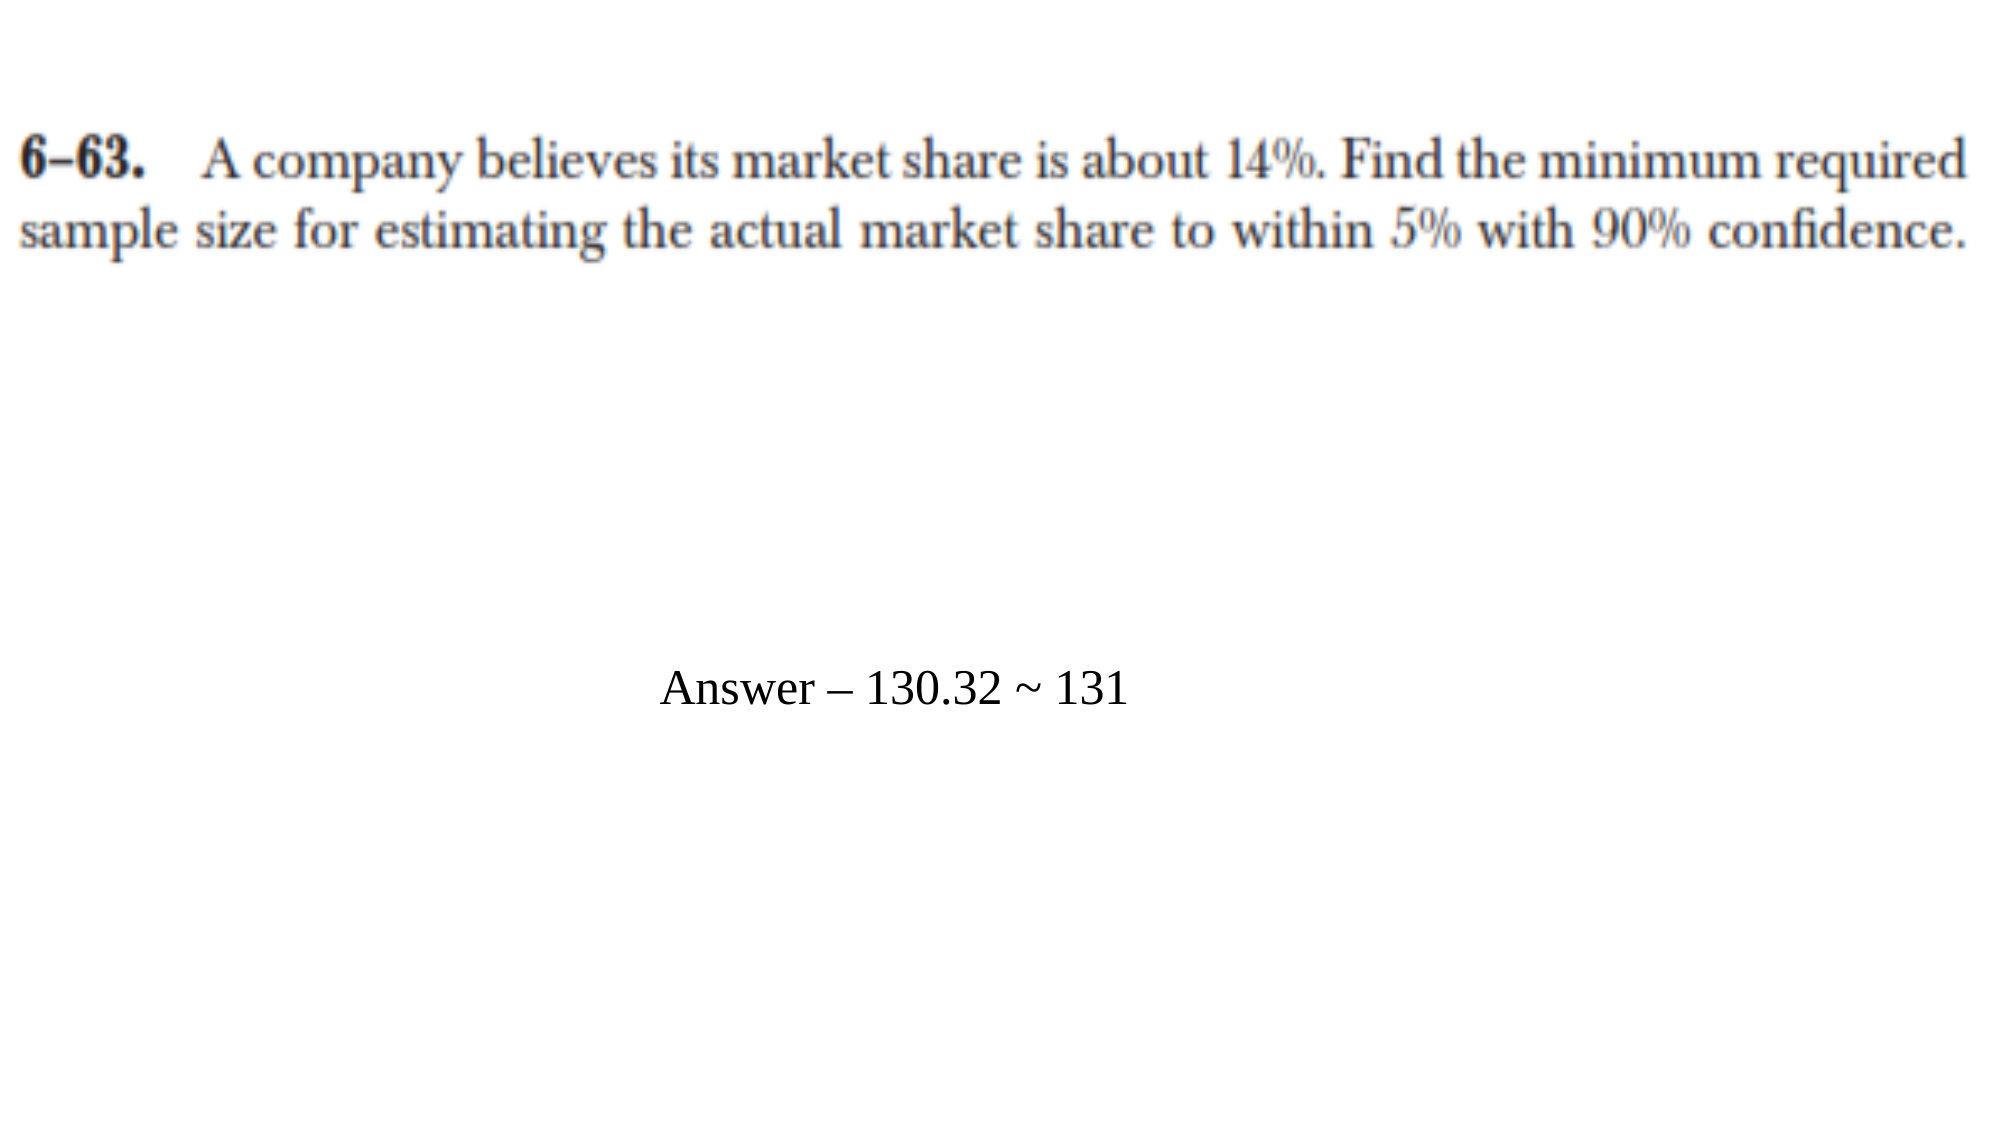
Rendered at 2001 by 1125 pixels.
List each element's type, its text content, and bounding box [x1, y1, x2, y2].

picture [0, 119, 2000, 286]
text_box Answer – 130.32 ~ 131 [644, 646, 1145, 722]
